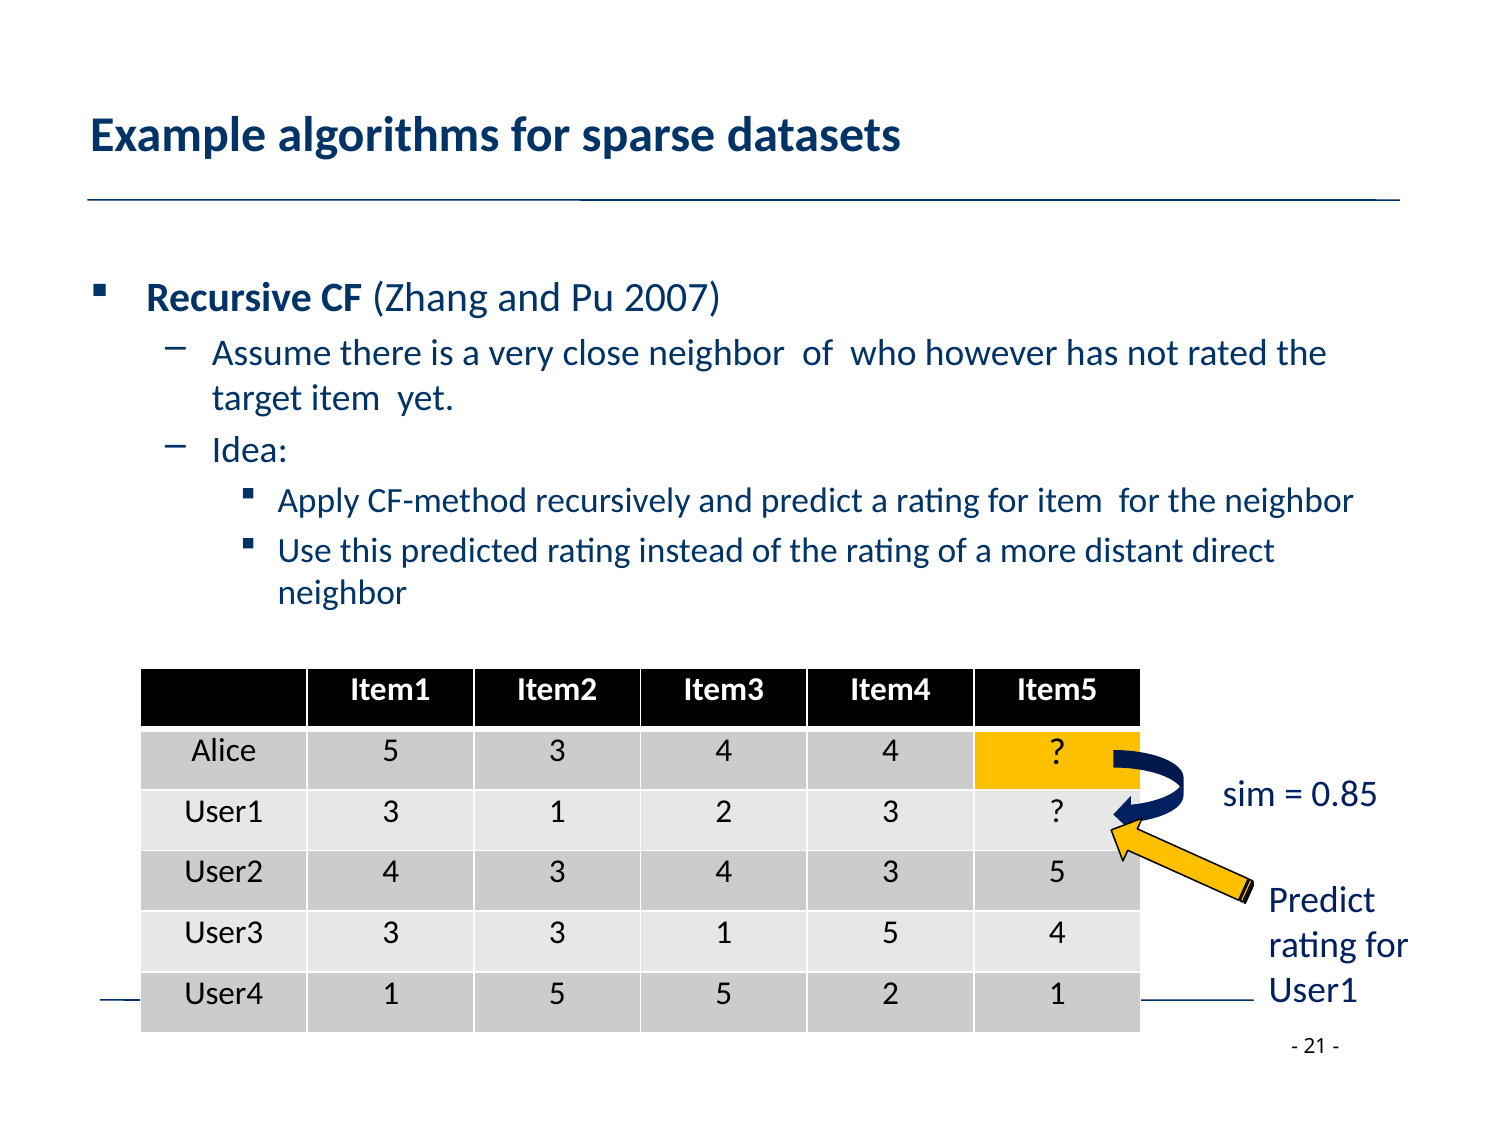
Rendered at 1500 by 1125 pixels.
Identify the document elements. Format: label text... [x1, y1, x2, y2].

table_cell Alice [141, 732, 306, 789]
table_header [141, 669, 306, 726]
table_cell 1 [975, 973, 1140, 1032]
table_cell 4 [641, 732, 806, 789]
table_cell 1 [475, 791, 640, 850]
title Example algorithms for sparse datasets [74, 37, 1426, 226]
table_cell ? [975, 791, 1107, 850]
table_cell 5 [975, 851, 1099, 910]
table_cell 3 [308, 912, 473, 971]
table_cell 3 [475, 851, 640, 910]
table_cell 3 [808, 851, 973, 910]
table_cell 3 [475, 732, 640, 789]
table_cell User2 [141, 851, 306, 910]
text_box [1104, 837, 1454, 1019]
table_cell 5 [475, 973, 640, 1032]
table_cell User1 [141, 791, 306, 850]
table_cell 5 [308, 732, 473, 789]
table_header Item4 [808, 669, 973, 726]
table_cell 5 [808, 912, 973, 971]
table_cell User3 [141, 912, 306, 971]
table_header Item5 [975, 669, 1140, 726]
table_cell ? [975, 732, 1140, 789]
table_cell User4 [141, 973, 306, 1032]
table_cell 2 [641, 791, 806, 850]
table_cell 5 [641, 973, 806, 1032]
table_cell 4 [975, 912, 1099, 971]
table_cell 1 [641, 912, 806, 971]
table_header Item3 [641, 669, 806, 726]
table_cell 4 [641, 851, 806, 910]
table_cell 3 [475, 912, 640, 971]
table_cell 1 [308, 973, 473, 1032]
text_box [1113, 749, 1395, 833]
table_cell 4 [308, 851, 473, 910]
table_cell 4 [808, 732, 973, 789]
table_cell 3 [308, 791, 473, 850]
table_header Item1 [308, 669, 473, 726]
table_cell 3 [808, 791, 973, 850]
table_cell 2 [808, 973, 973, 1032]
table_header Item2 [475, 669, 640, 726]
